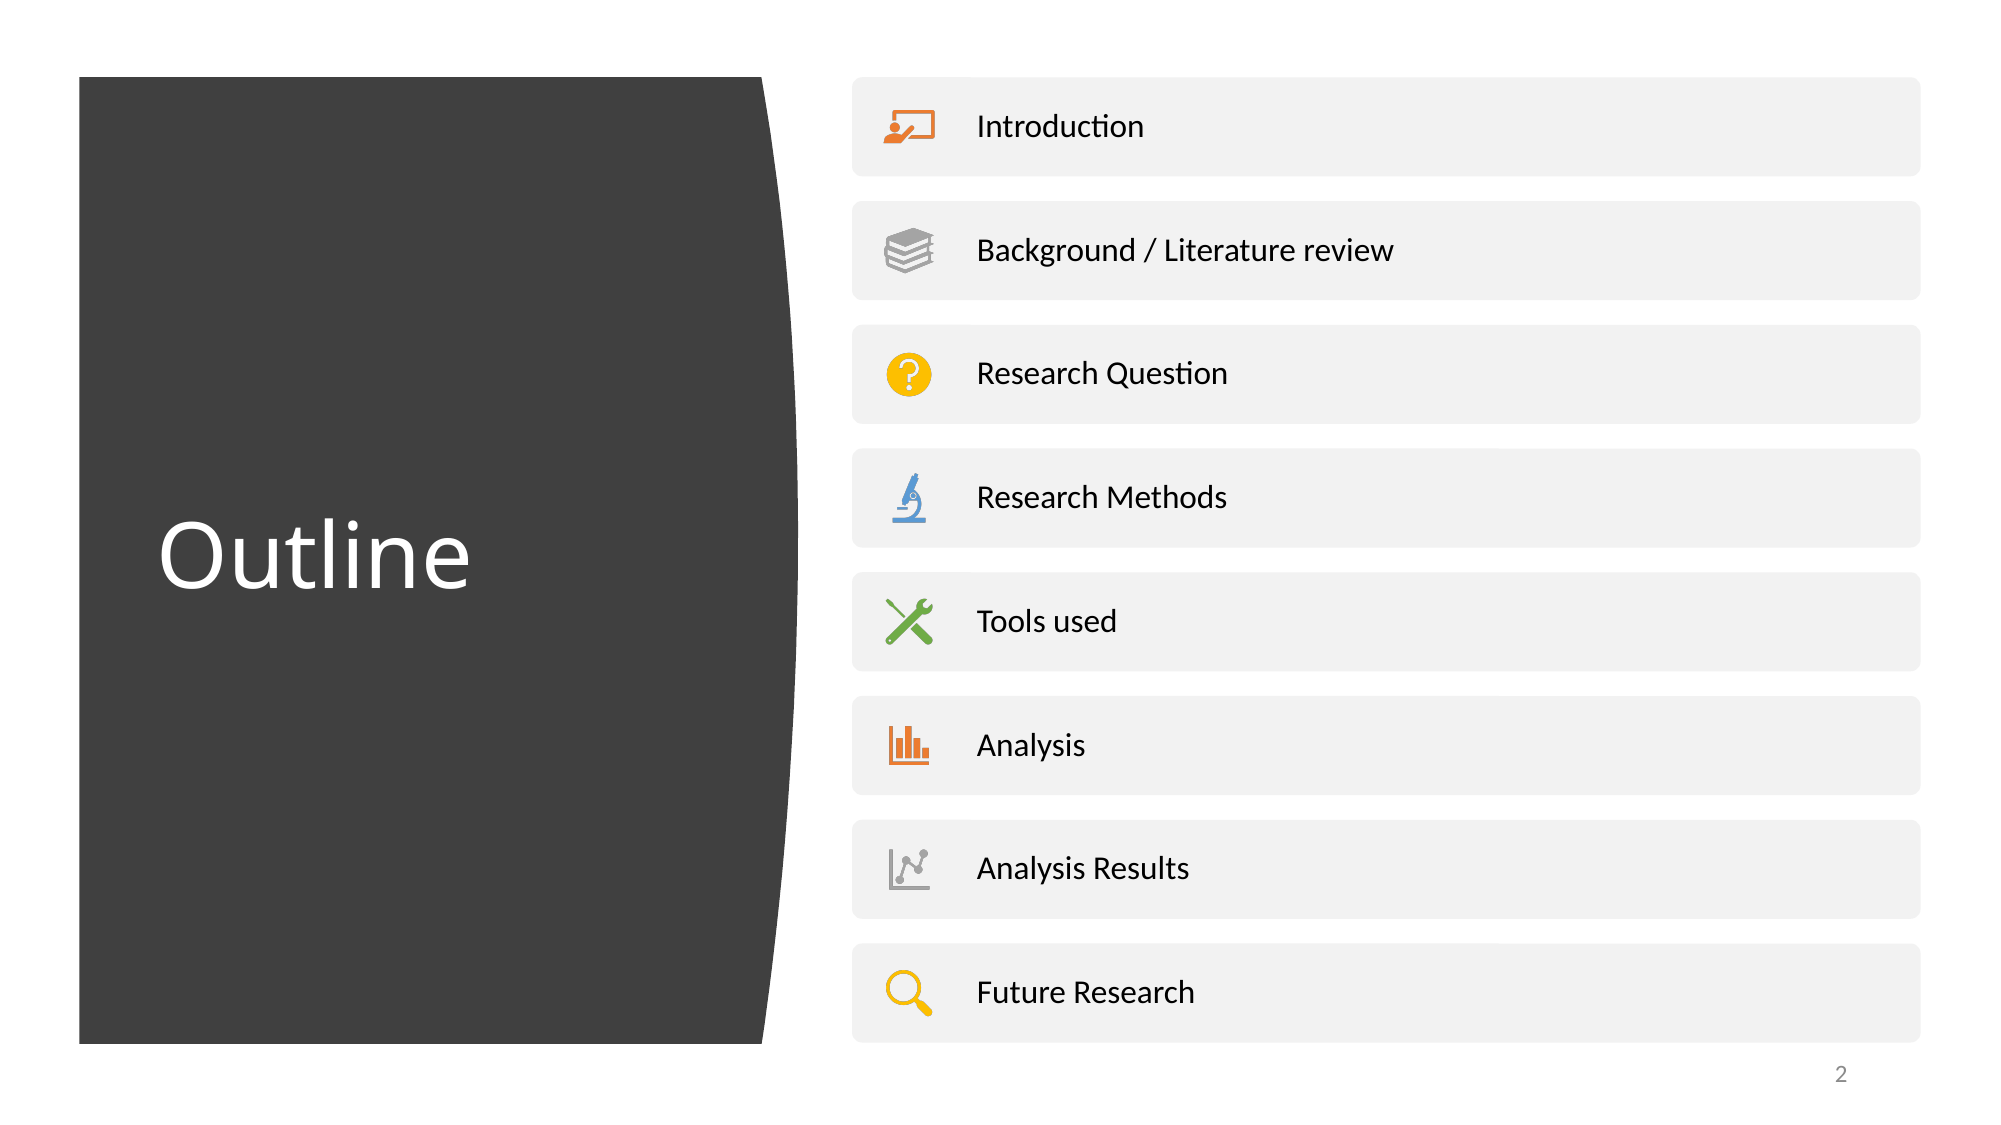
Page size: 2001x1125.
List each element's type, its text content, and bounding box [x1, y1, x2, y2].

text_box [852, 77, 1921, 1043]
title Outline [141, 166, 702, 953]
text_box [78, 76, 800, 1045]
slide_number 1 [1412, 1043, 1863, 1103]
